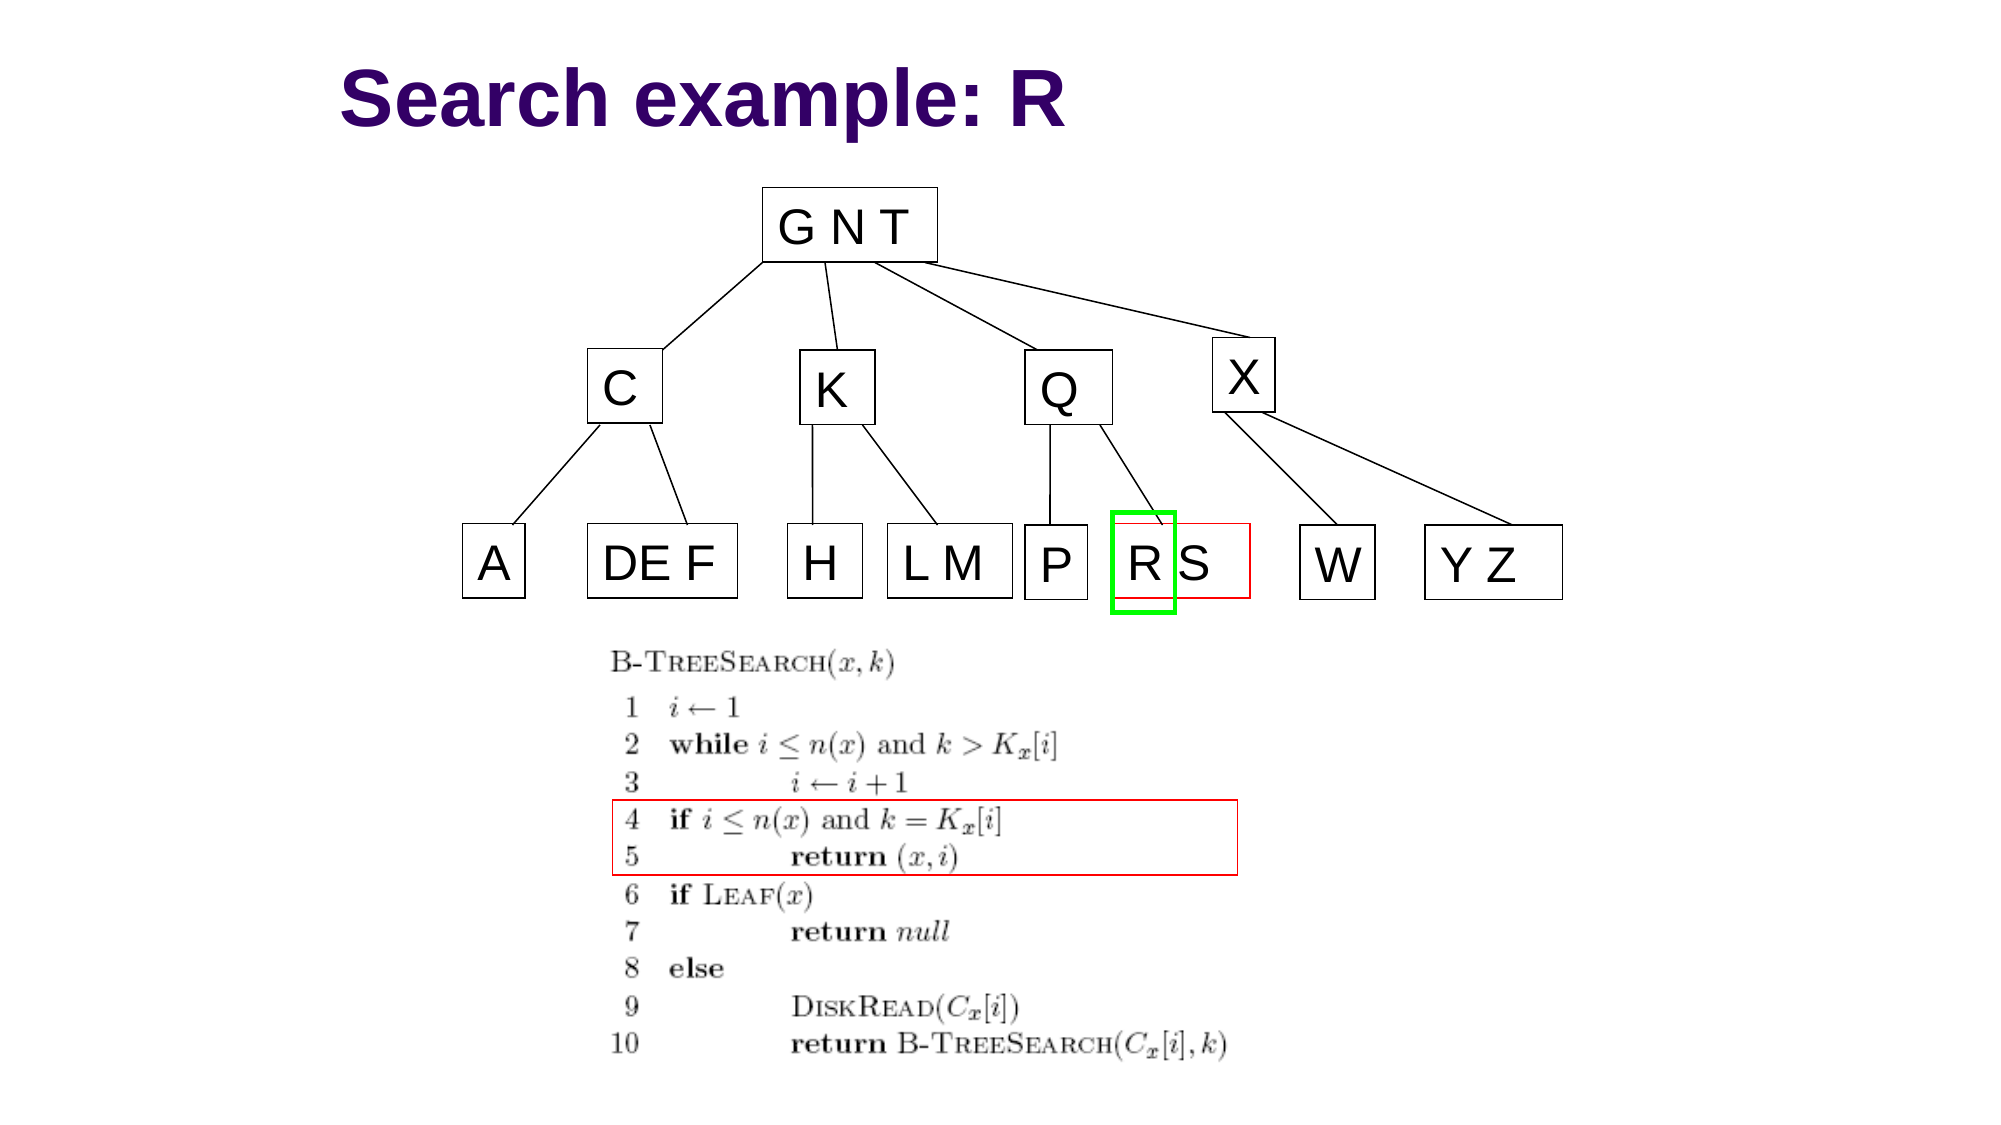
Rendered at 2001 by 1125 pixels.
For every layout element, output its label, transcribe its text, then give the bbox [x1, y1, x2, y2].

text_box G N T [762, 187, 938, 263]
text_box K [799, 349, 875, 425]
text_box Q [1024, 349, 1113, 425]
picture [599, 637, 1238, 1064]
text_box Y Z [1424, 524, 1563, 600]
text_box L M [887, 523, 1013, 599]
text_box R S [1175, 523, 1250, 599]
text_box C [587, 348, 663, 424]
text_box X [1212, 337, 1275, 413]
text_box H [787, 523, 863, 599]
text_box W [1299, 524, 1375, 600]
text_box [1112, 512, 1175, 613]
text_box P [1024, 524, 1088, 600]
title Search example: R [324, 20, 1563, 150]
text_box DE F [587, 523, 738, 599]
text_box A [462, 523, 525, 599]
